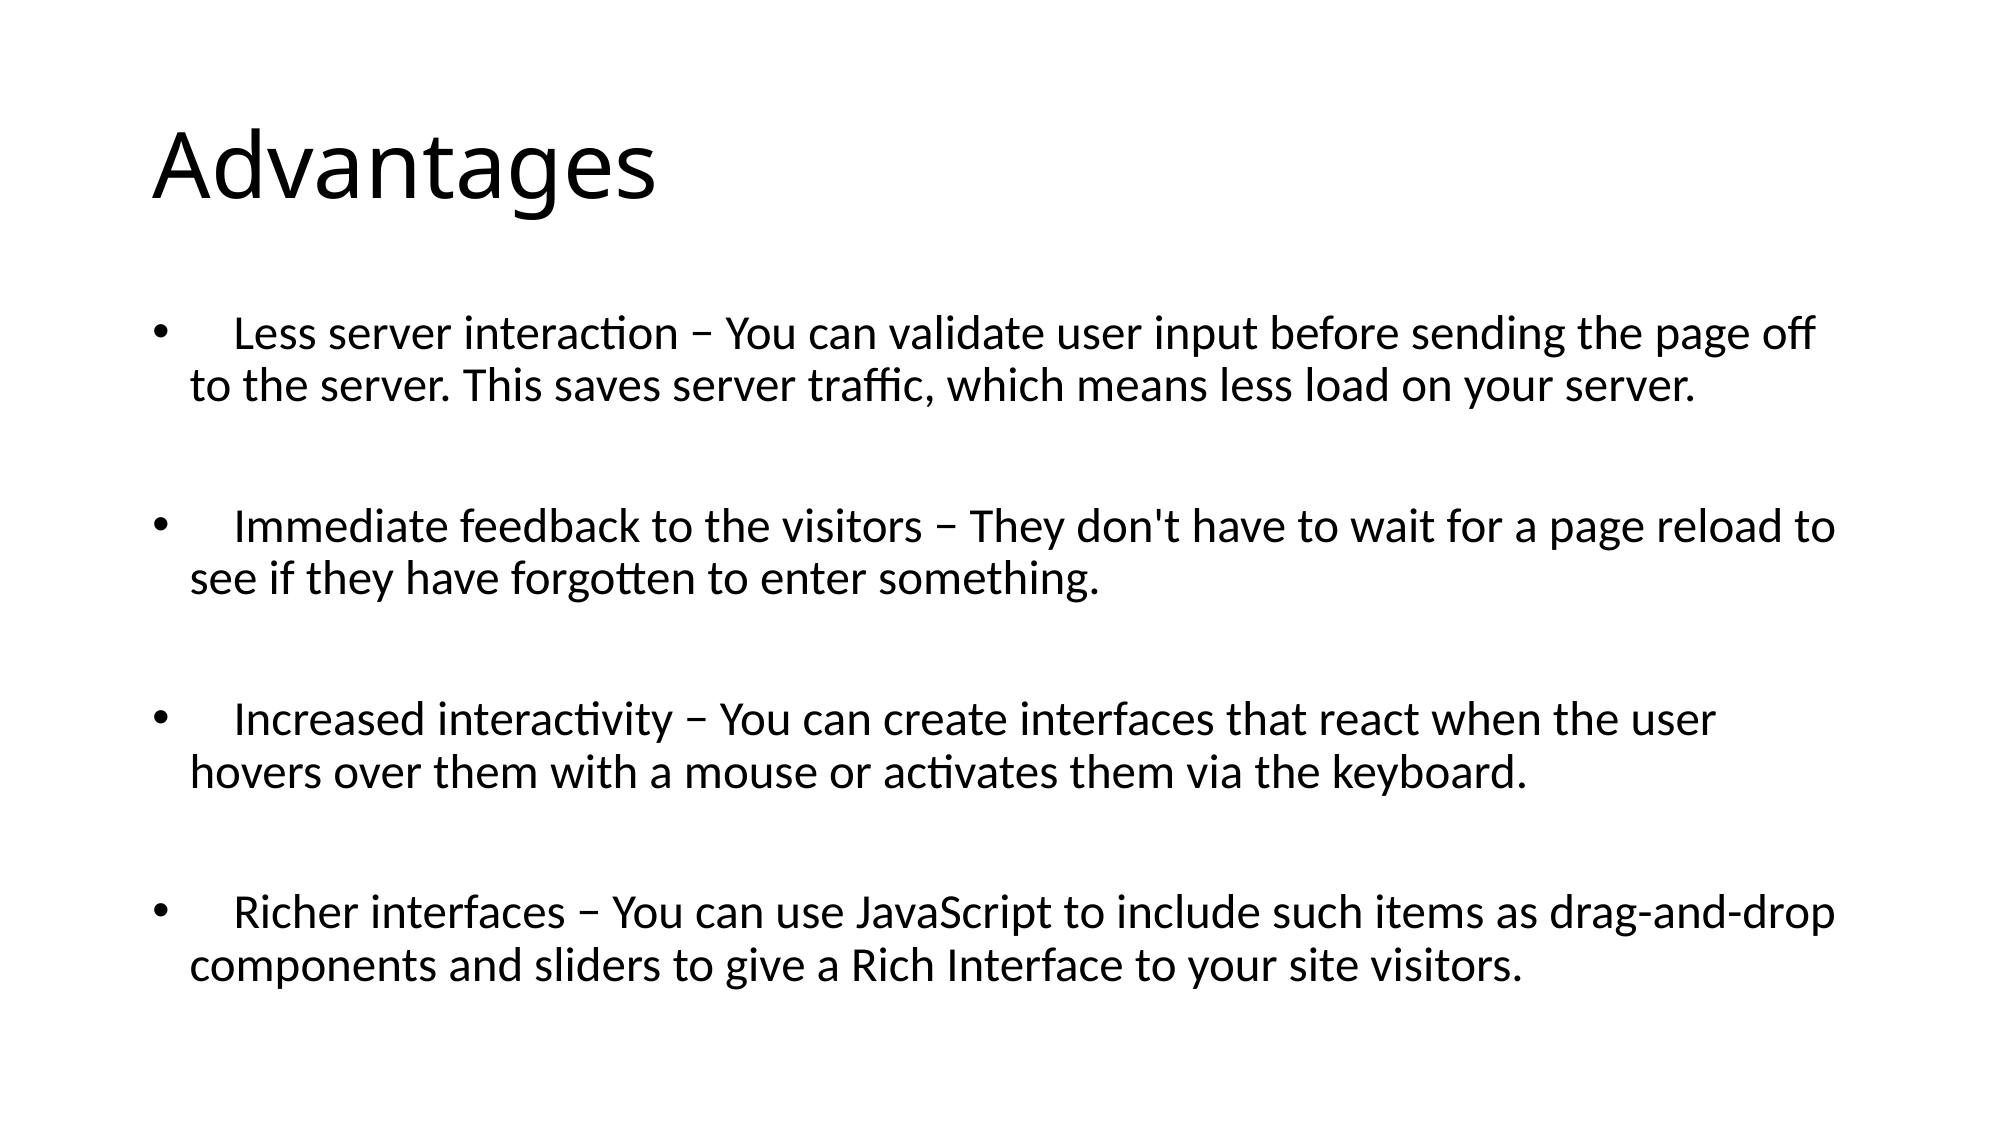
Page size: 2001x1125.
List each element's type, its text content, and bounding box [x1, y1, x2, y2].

list Less server interaction − You can validate user input before sending the page off to the server. This saves server traffic, which means less load on your server. Immediate feedback to the visitors − They don't have to wait for a page reload to see if they have forgotten to enter something. Increased interactivity − You can create interfaces that react when the user hovers over them with a mouse or activates them via the keyboard. Richer interfaces − You can use JavaScript to include such items as drag-and-drop components and sliders to give a Rich Interface to your site visitors. [137, 299, 1863, 1014]
title Advantages [137, 59, 1863, 278]
